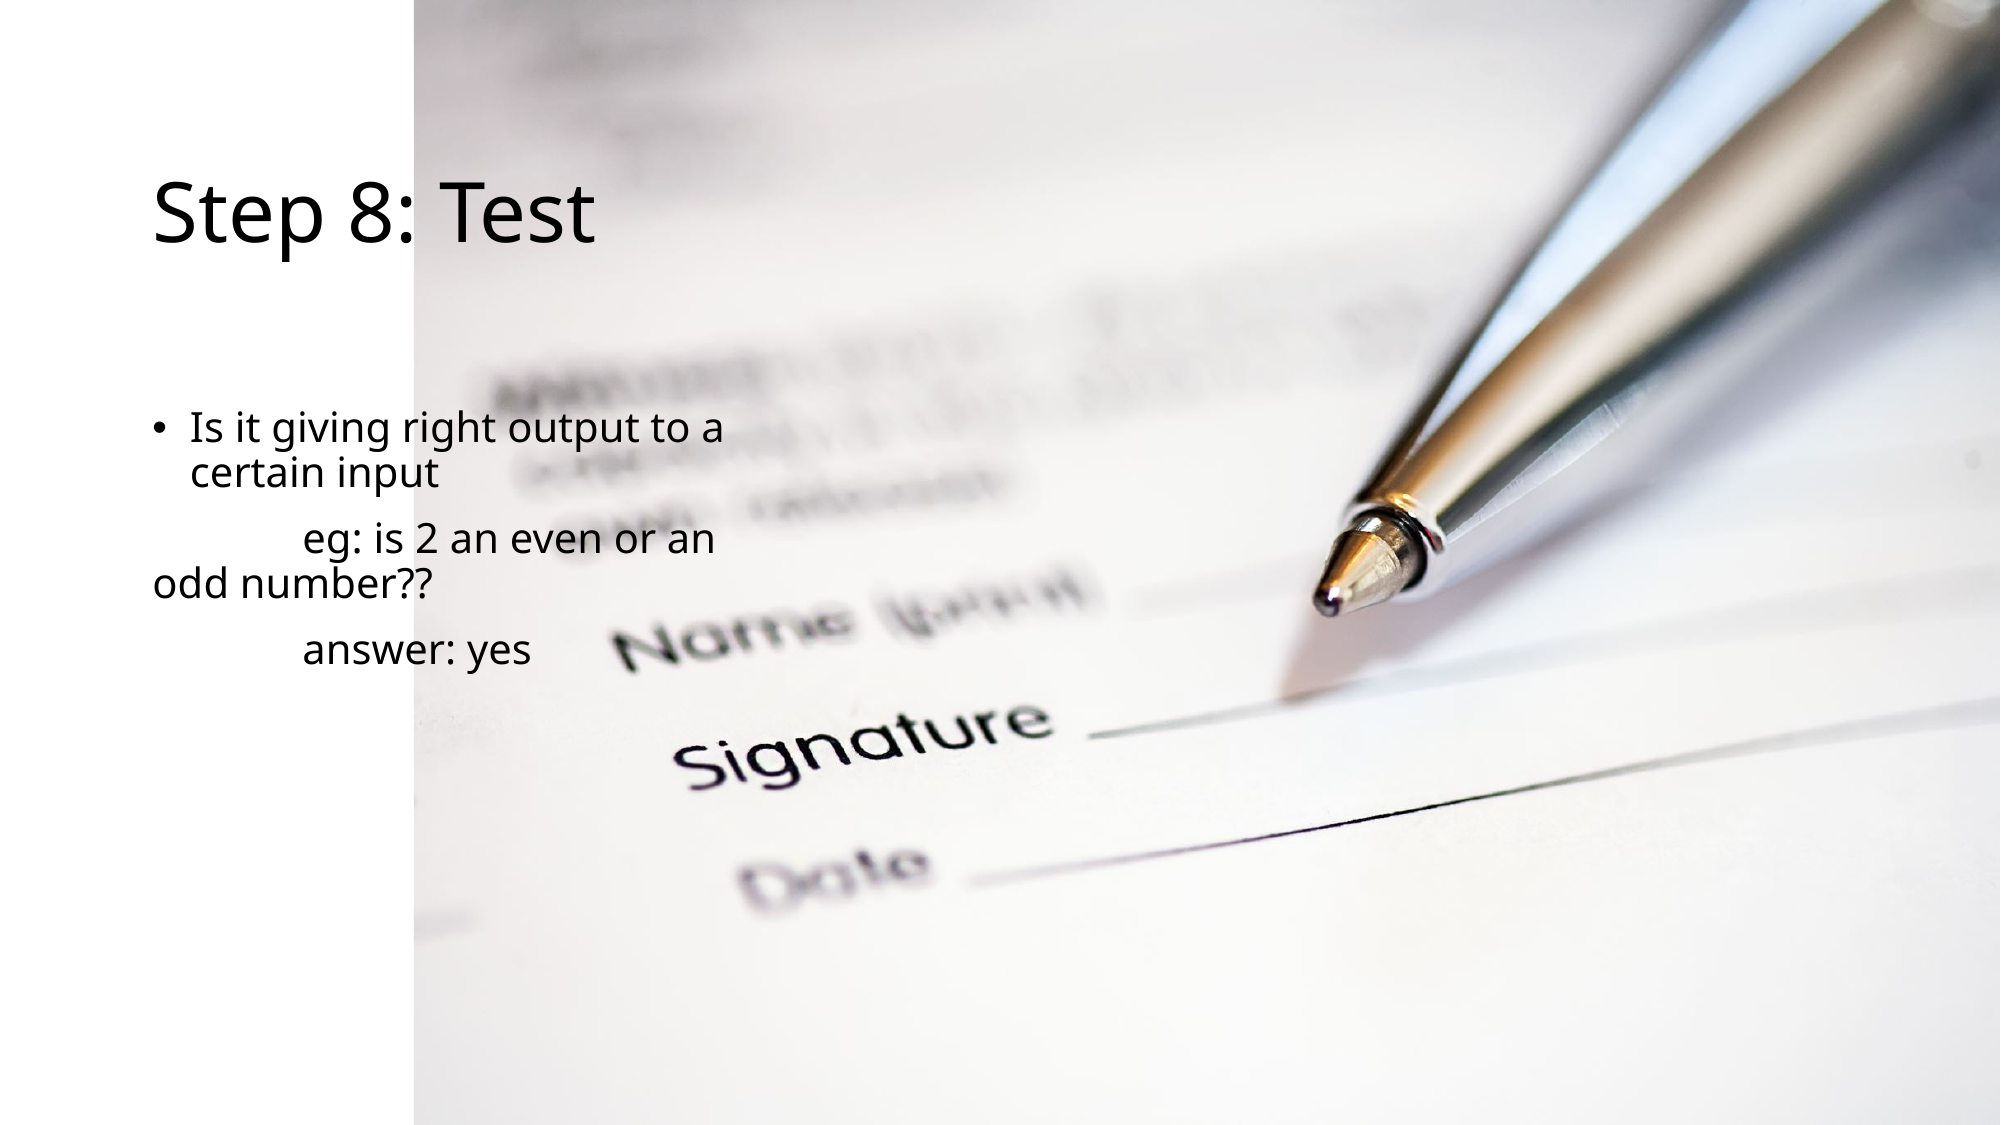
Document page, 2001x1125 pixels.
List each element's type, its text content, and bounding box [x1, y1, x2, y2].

list Is it giving right output to a certain input eg: is 2 an even or an odd number?? answer: yes [137, 399, 413, 1014]
picture [413, 0, 2000, 1125]
title Step 8: Test [137, 59, 413, 372]
